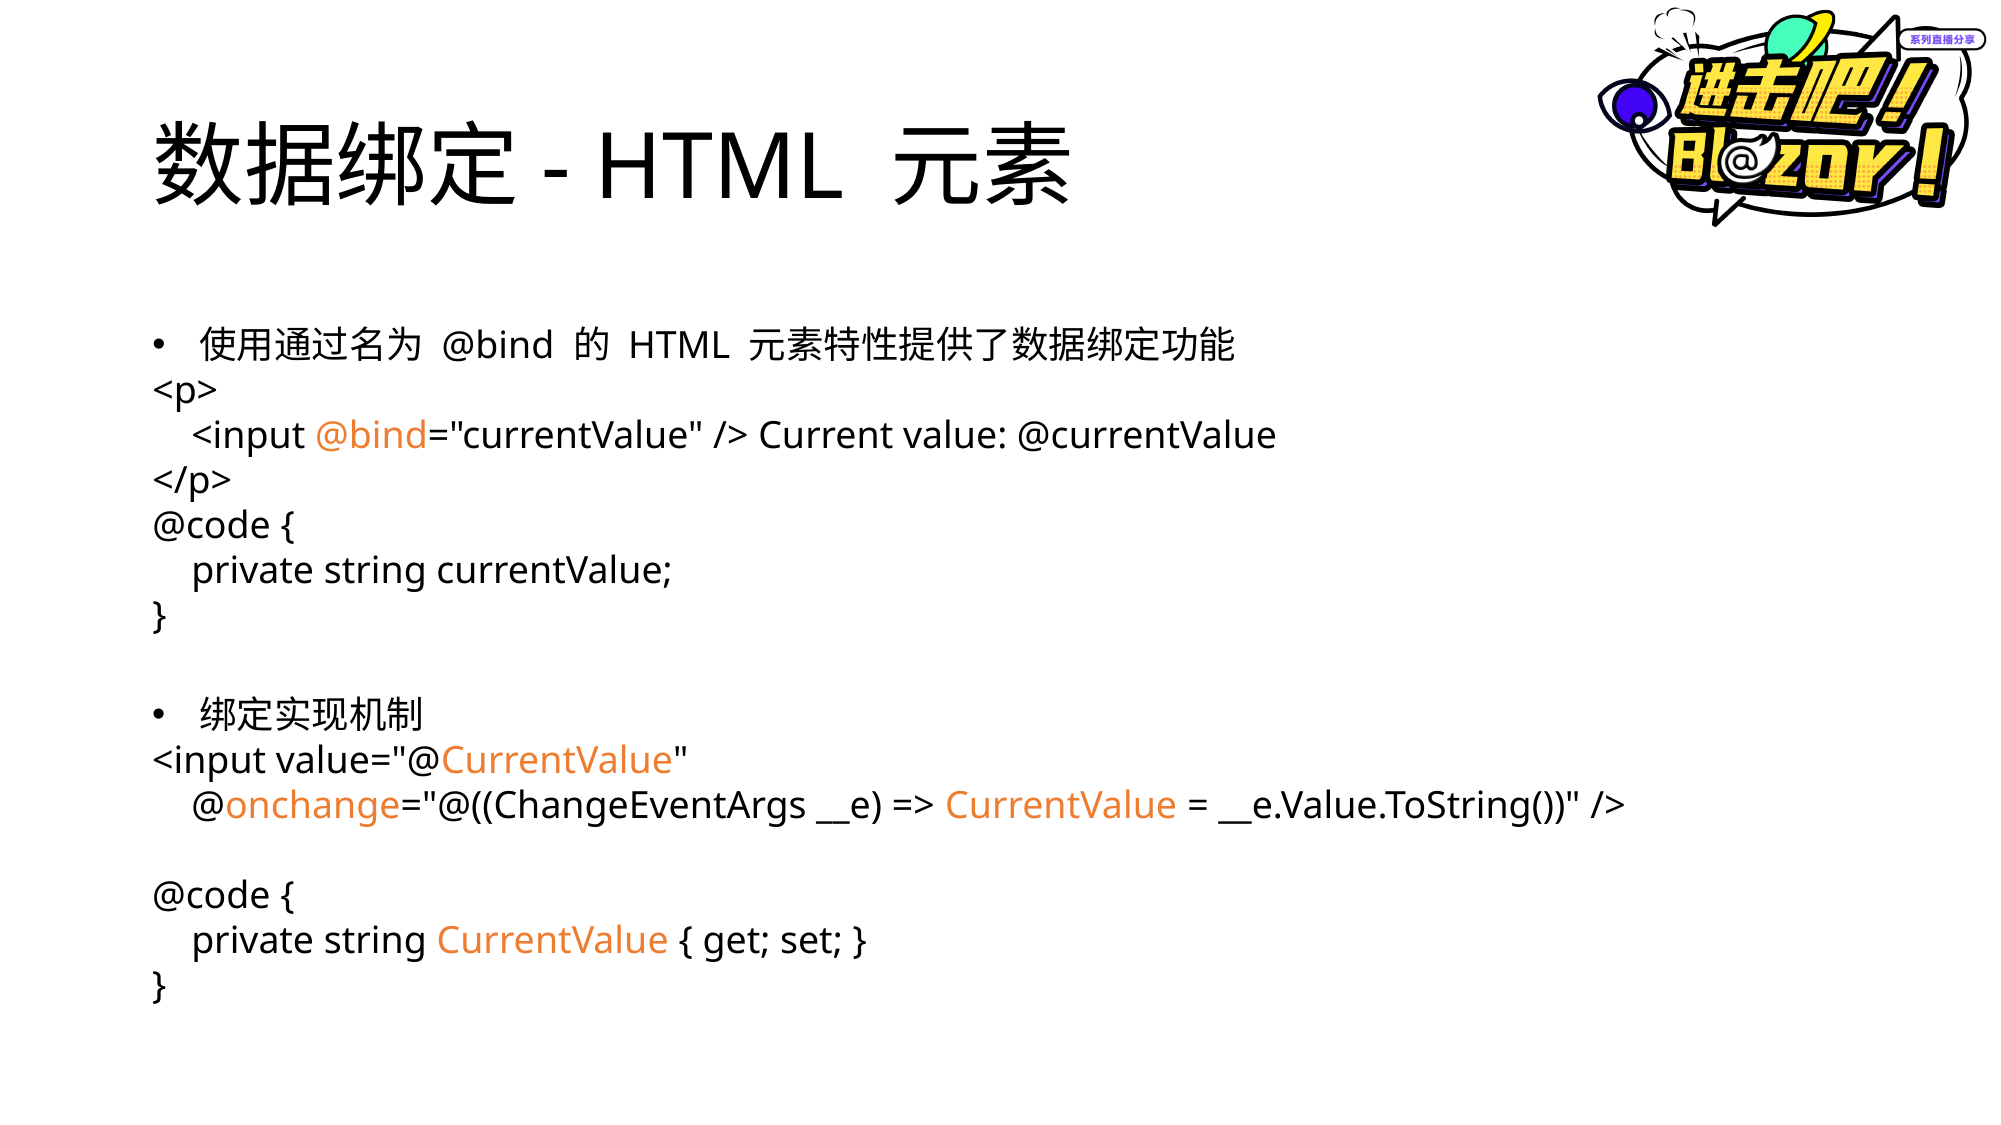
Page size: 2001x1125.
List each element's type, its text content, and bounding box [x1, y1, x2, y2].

text_box 绑定实现机制 <input value="@CurrentValue" @onchange="@((ChangeEventArgs __e) => CurrentValue = __e.Value.ToString())" /> @code { private string CurrentValue { get; set; } } [137, 683, 1904, 1014]
text_box 使用通过名为 @bind 的 HTML 元素特性提供了数据绑定功能 <p> <input @bind="currentValue" /> Current value: @currentValue </p> @code { private string currentValue; } [137, 313, 1845, 644]
title 数据绑定- HTML 元素 [137, 59, 1863, 278]
picture [1575, 4, 2000, 256]
